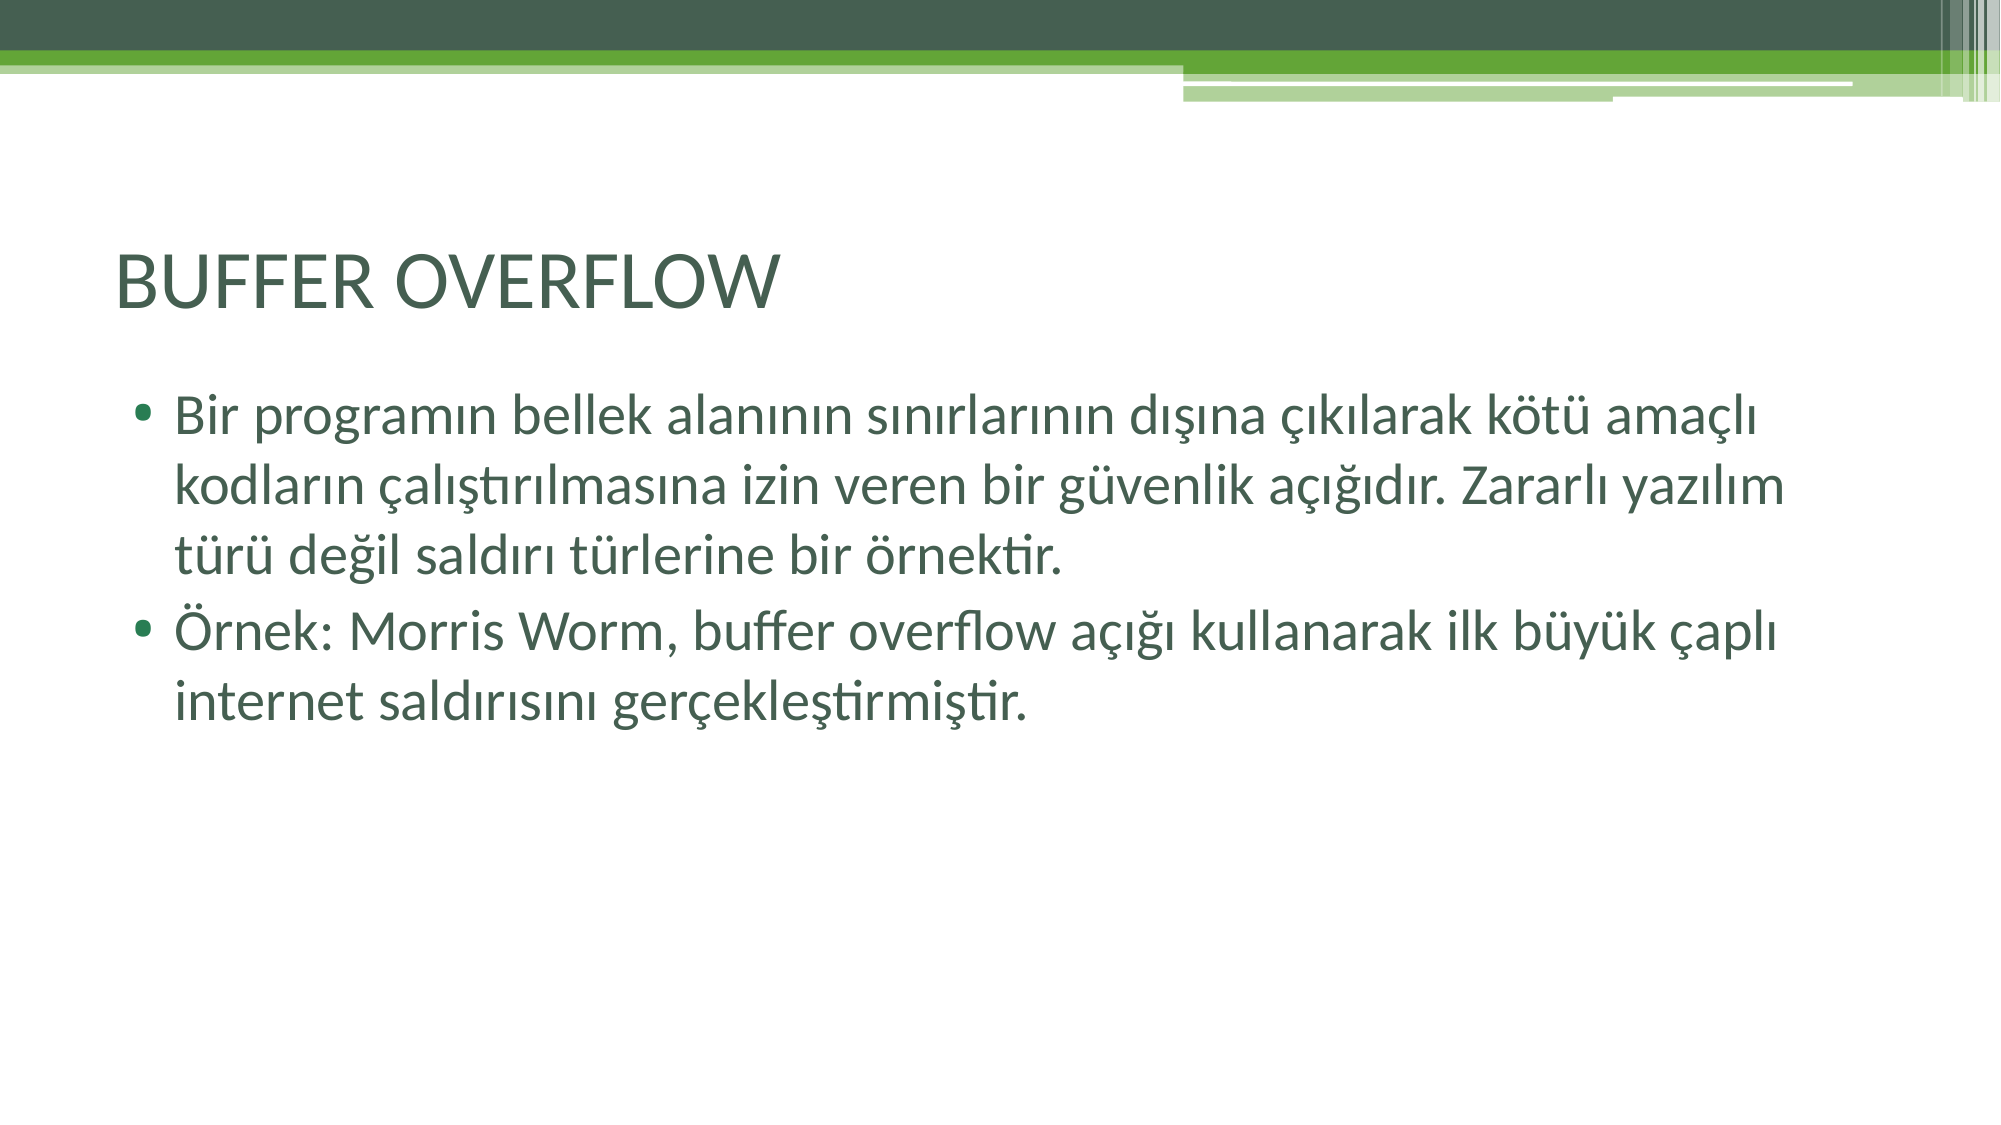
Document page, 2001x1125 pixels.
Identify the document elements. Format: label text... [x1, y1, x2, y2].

title BUFFER OVERFLOW [99, 187, 1900, 363]
list Bir programın bellek alanının sınırlarının dışına çıkılarak kötü amaçlı kodların çalıştırılmasına izin veren bir güvenlik açığıdır. Zararlı yazılım türü değil saldırı türlerine bir örnektir. Örnek: Morris Worm, buffer overflow açığı kullanarak ilk büyük çaplı internet saldırısını gerçekleştirmiştir. [99, 368, 1900, 1079]
